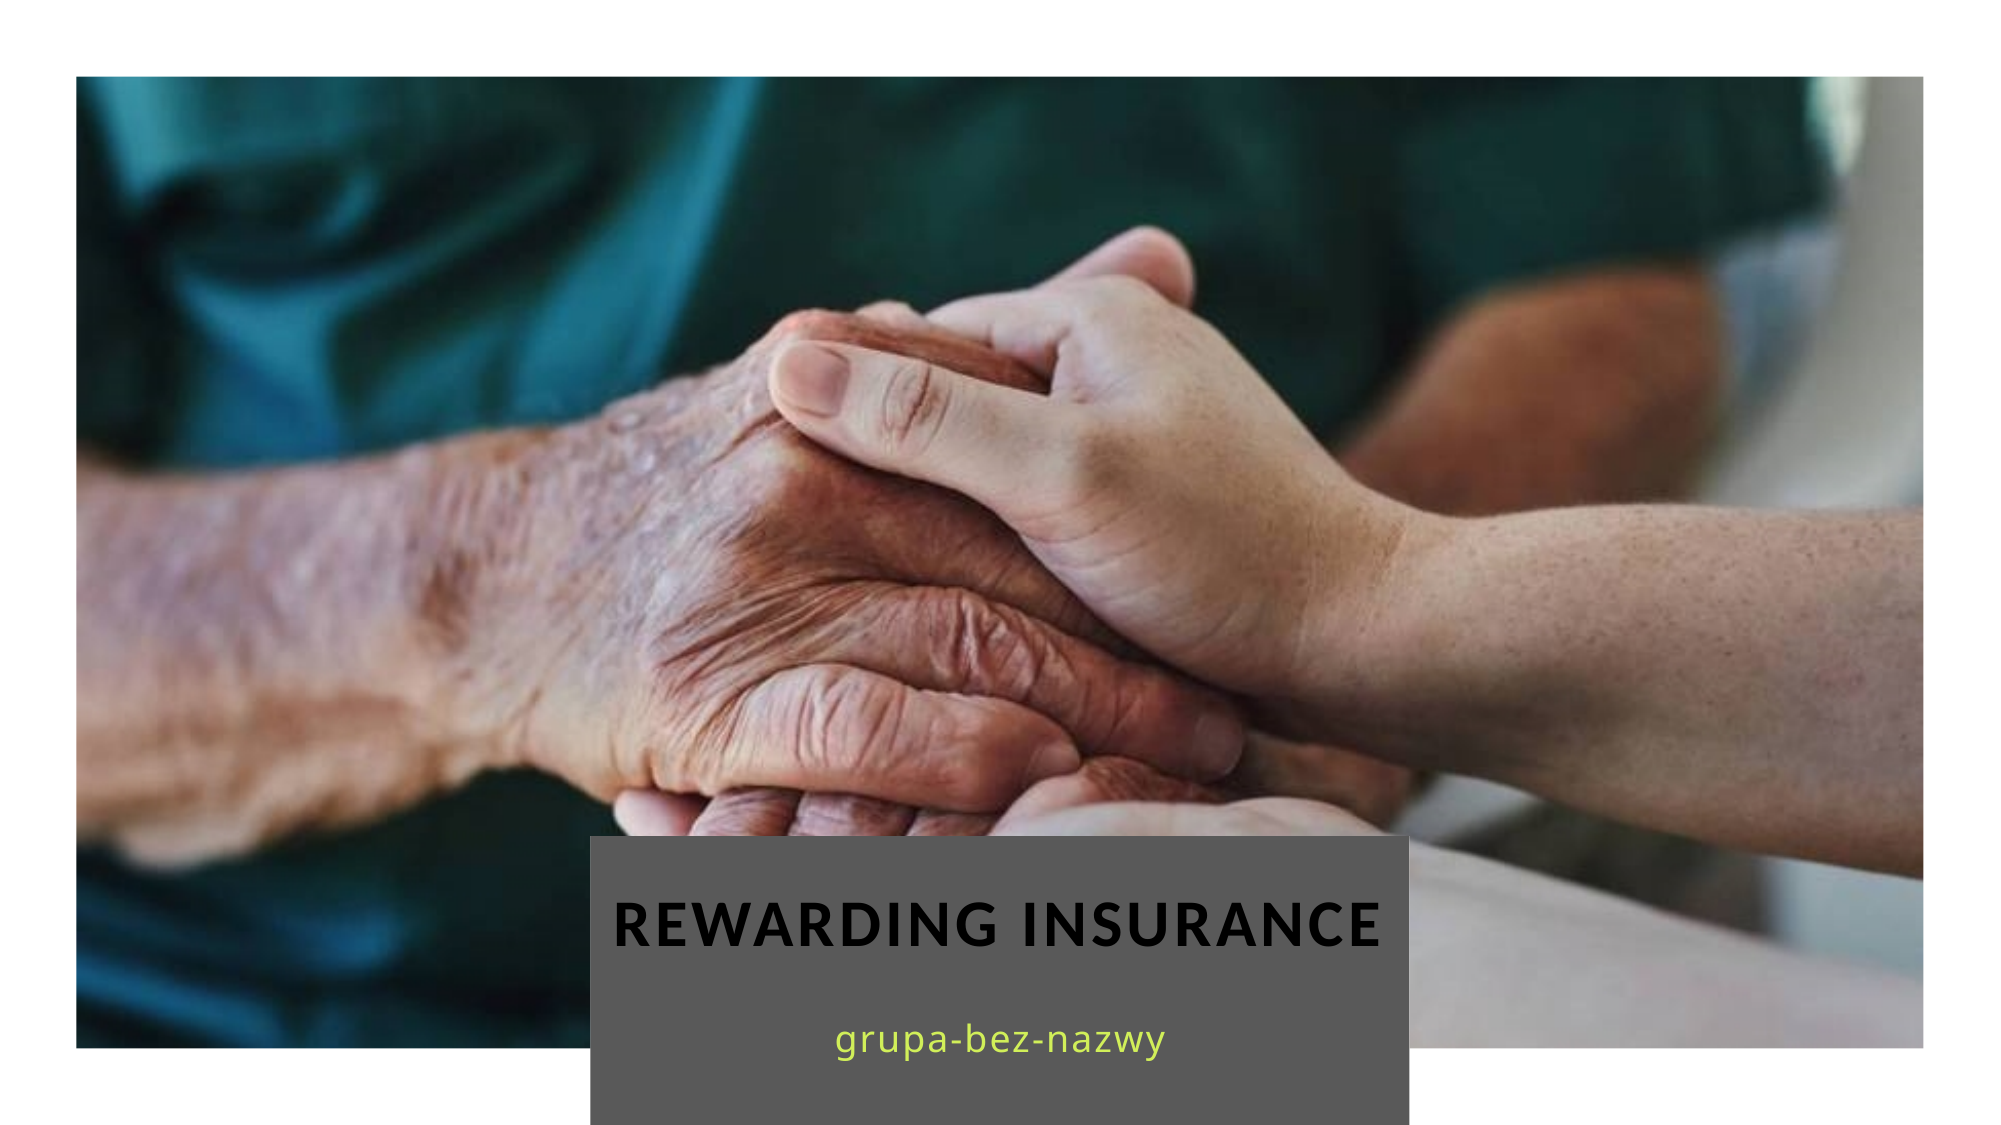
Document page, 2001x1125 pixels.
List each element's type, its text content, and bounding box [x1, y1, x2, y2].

picture [76, 76, 1924, 1049]
list grupa-bez-nazwy​ [649, 1049, 1351, 1069]
